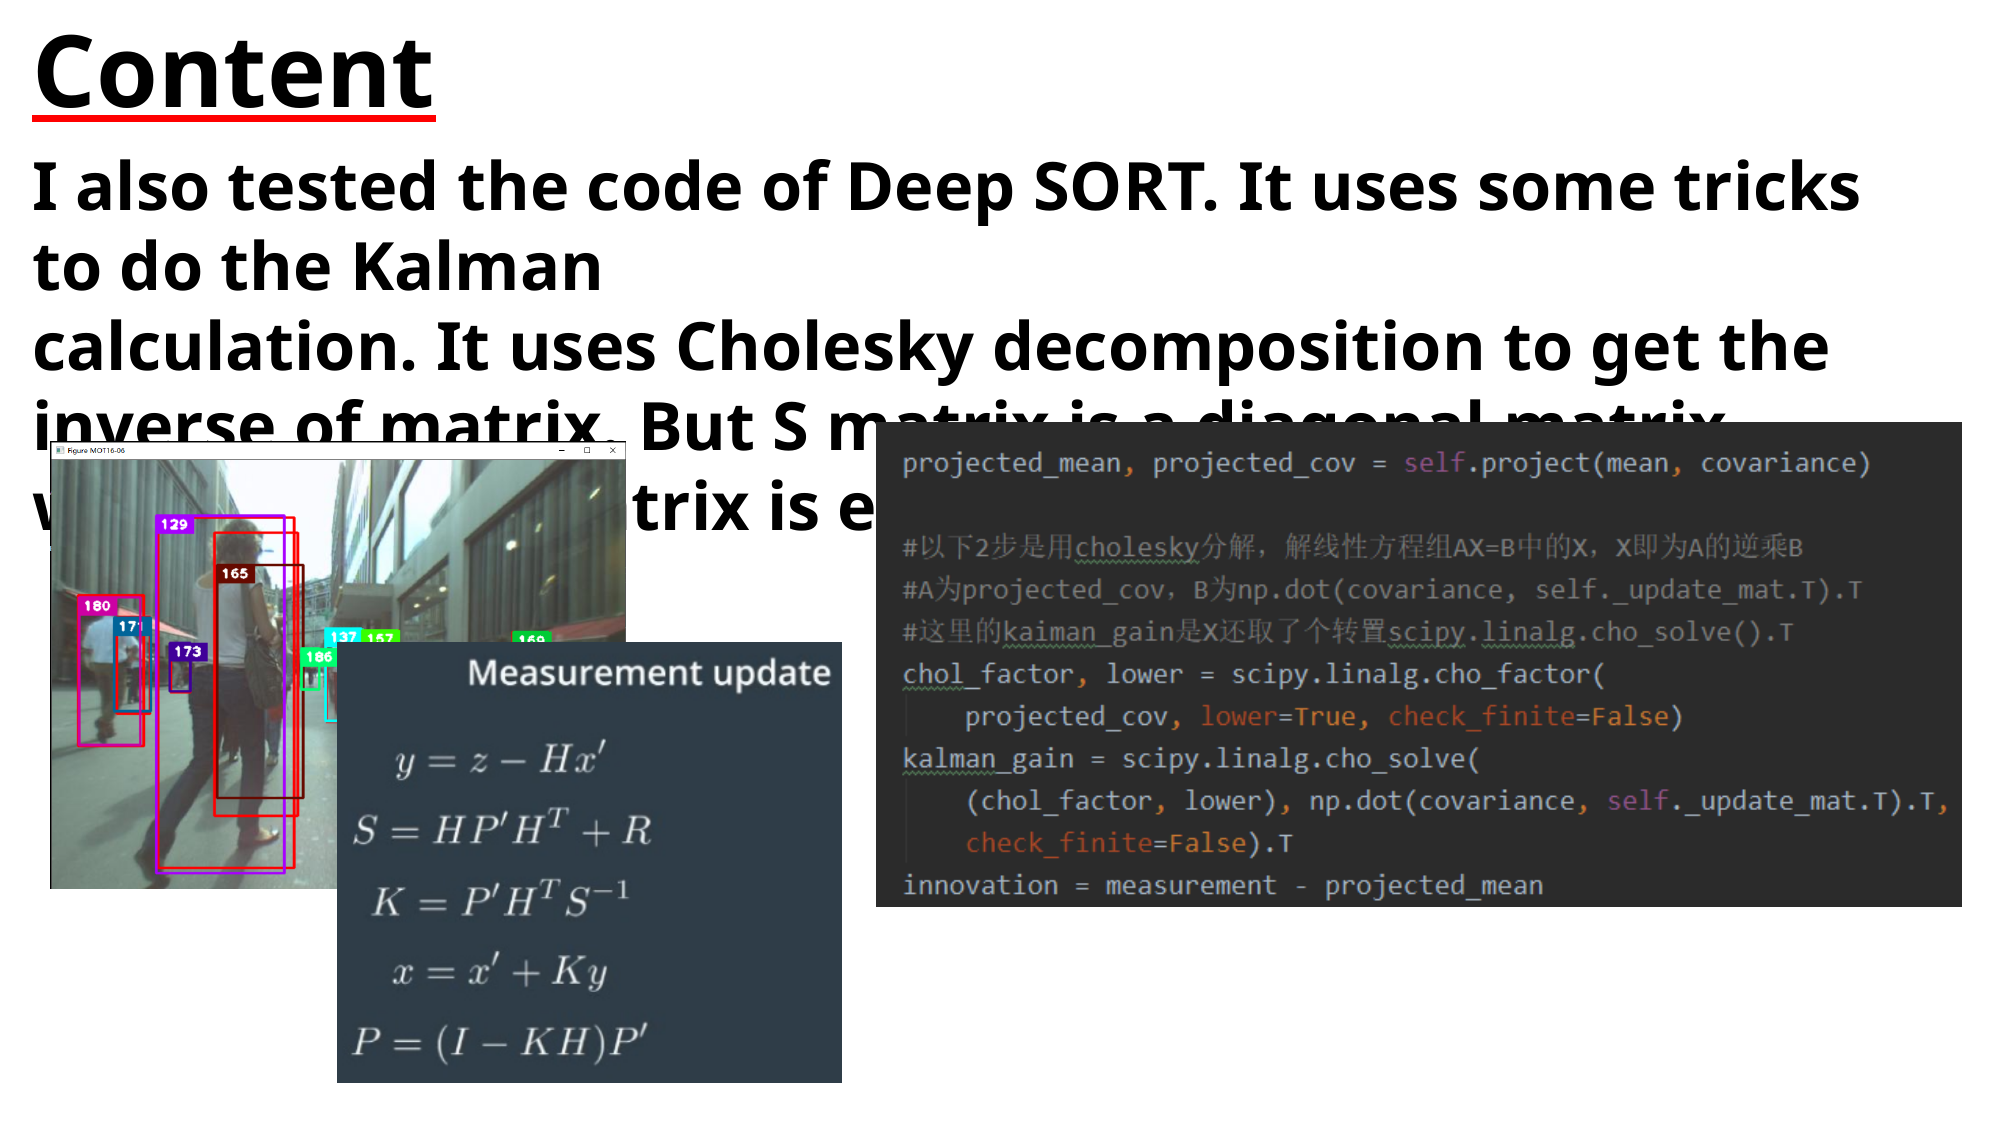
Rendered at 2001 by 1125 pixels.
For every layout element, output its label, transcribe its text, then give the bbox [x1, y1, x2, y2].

text_box I also tested the code of Deep SORT. It uses some tricks to do the Kalman calculation. It uses Cholesky decomposition to get the inverse of matrix. But S matrix is a diagonal matrix, whose inverse matrix is easy to get. [17, 136, 1962, 631]
text_box Content [17, 0, 1116, 135]
picture [876, 422, 1962, 907]
picture [50, 440, 842, 1083]
